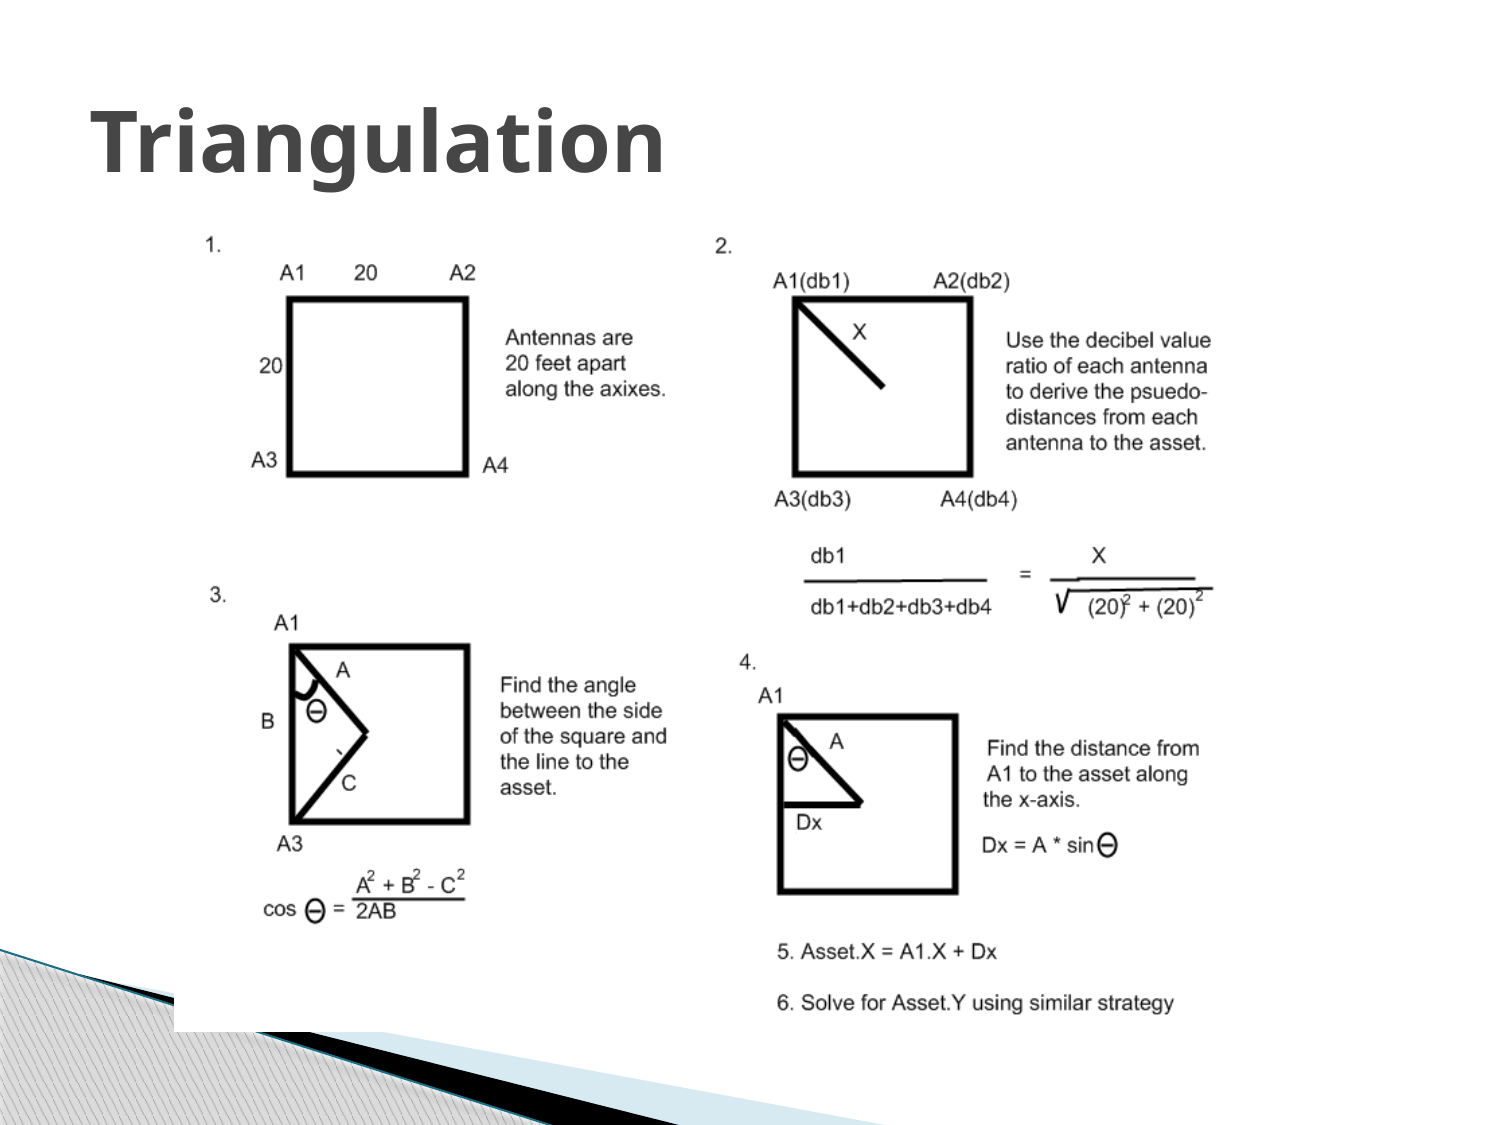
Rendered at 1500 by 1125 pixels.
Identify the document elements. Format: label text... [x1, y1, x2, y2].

picture [174, 224, 1251, 1032]
title Triangulation [75, 45, 1425, 233]
